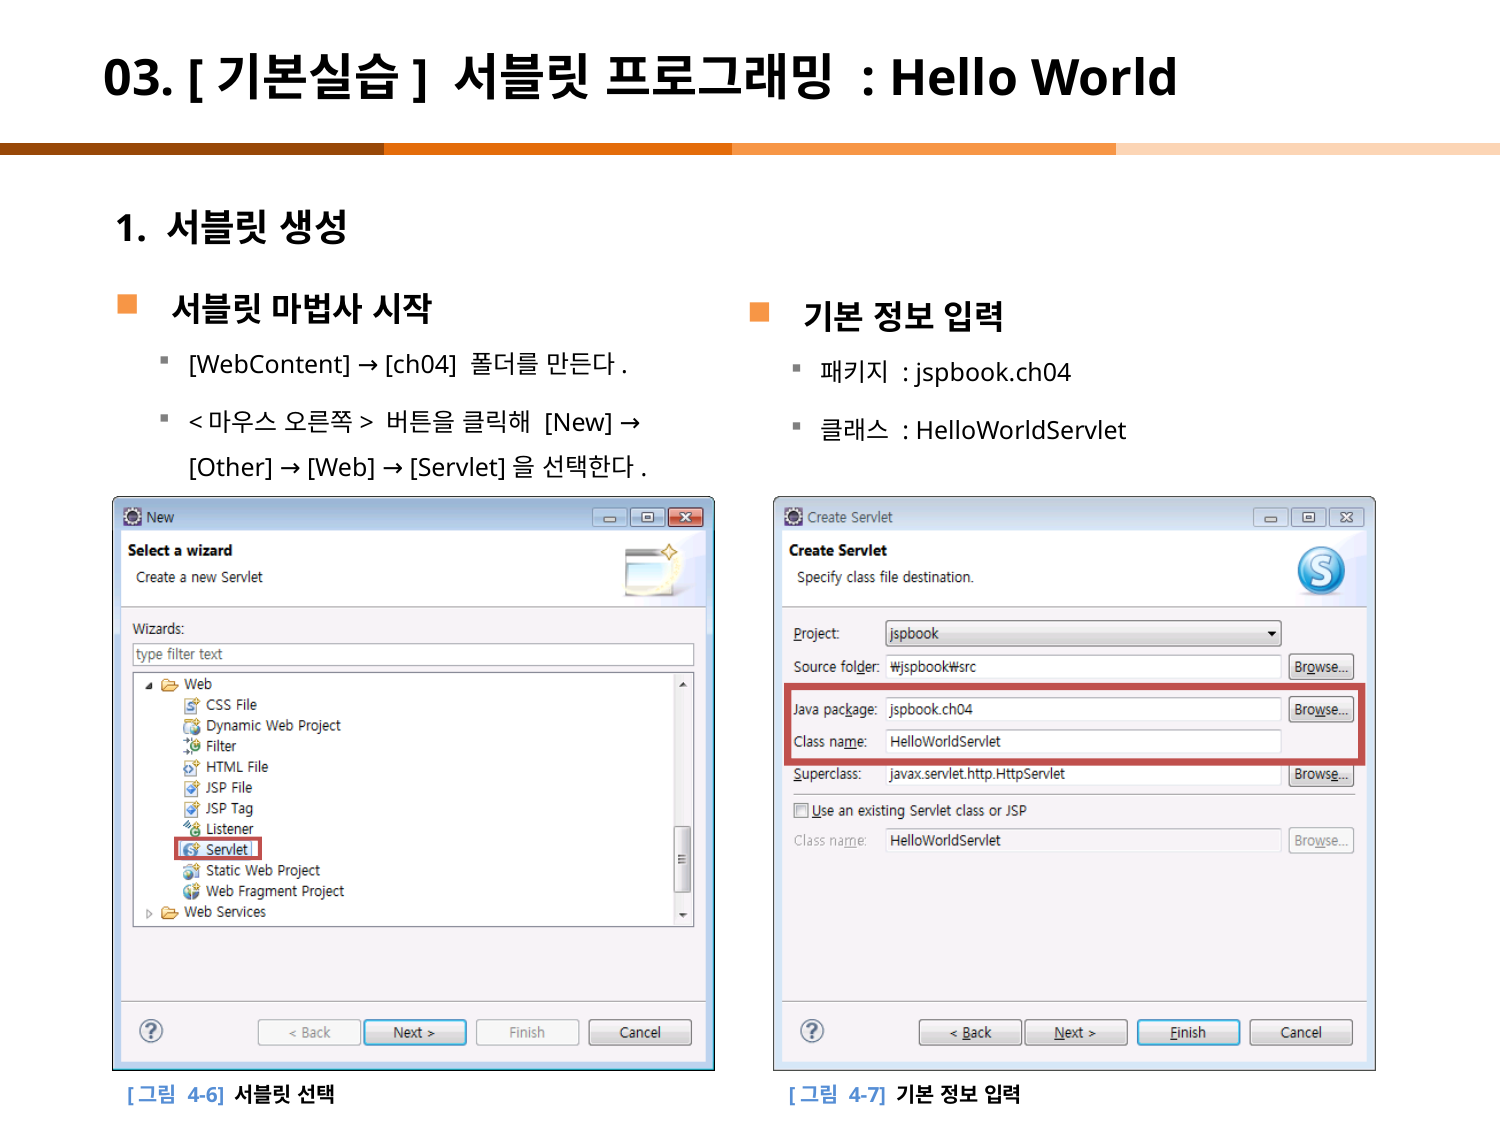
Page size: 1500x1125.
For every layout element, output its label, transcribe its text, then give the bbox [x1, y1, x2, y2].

text_box 1. 서블릿 생성 서블릿 마법사 시작 [WebContent] → [ch04] 폴더를 만든다. <마우스 오른쪽> 버튼을 클릭해 [New] → [Other] → [Web] → [Servlet]을 선택한다. 기본 정보 입력 패키지 : jspbook.ch04 클래스 : HelloWorldServlet [100, 196, 1365, 1071]
title 03. [기본실습] 서블릿 프로그래밍 : Hello World [88, 30, 1330, 121]
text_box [111, 496, 715, 1071]
text_box [그림 4-6] 서블릿 선택 [112, 1079, 426, 1118]
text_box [773, 496, 1377, 1071]
text_box [그림 4-7] 기본 정보 입력 [773, 1079, 1087, 1118]
